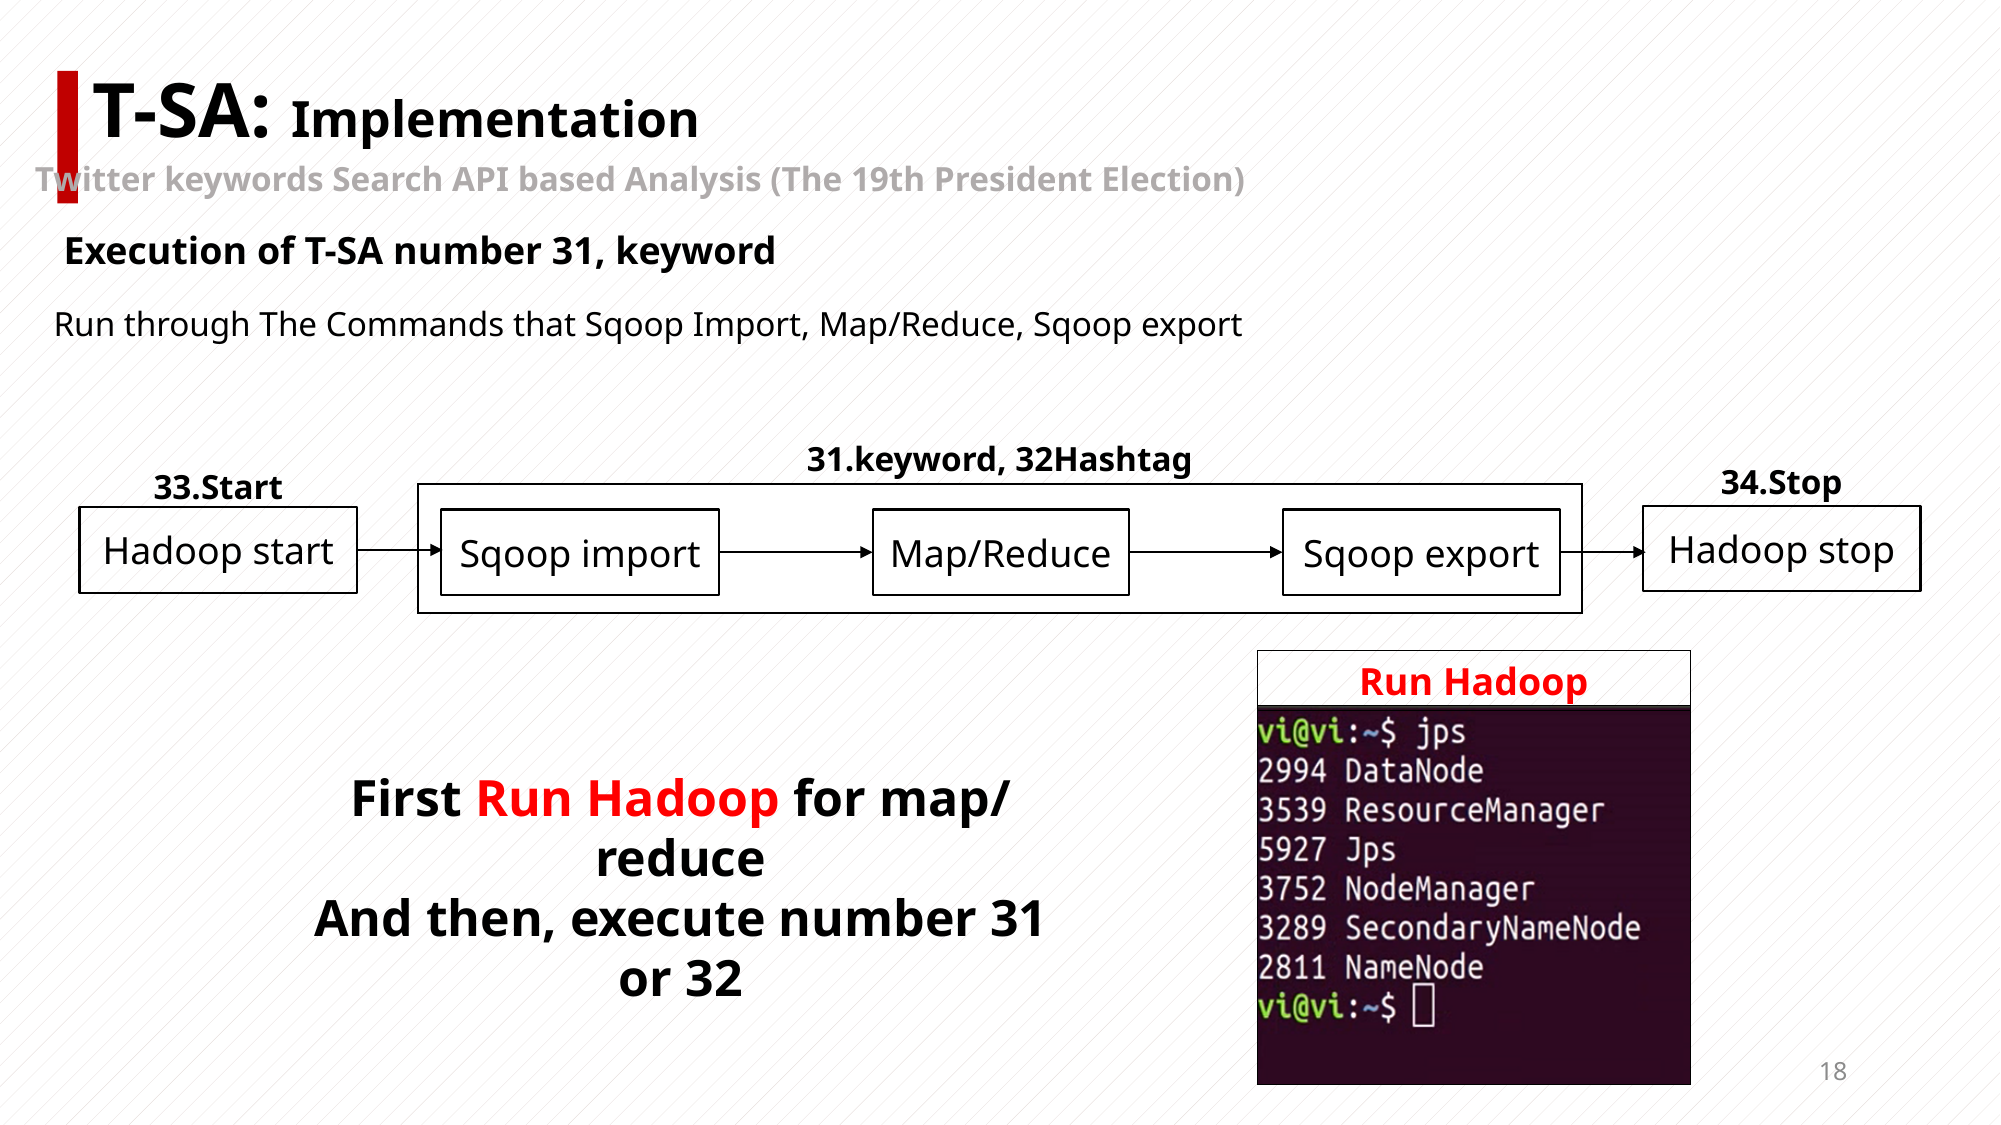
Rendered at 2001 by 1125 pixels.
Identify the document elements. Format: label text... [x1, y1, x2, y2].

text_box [441, 509, 1561, 596]
text_box Hadoop start [79, 514, 358, 593]
text_box Twitter keywords Search API based Analysis (The 19th President Election) [19, 150, 1262, 205]
text_box 34.Stop [1642, 453, 1921, 509]
text_box T-SA: Implementation [77, 54, 1231, 150]
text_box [1257, 650, 1691, 1085]
text_box Execution of T-SA number 31, keyword [48, 219, 793, 280]
text_box Hadoop stop [1642, 509, 1921, 592]
text_box [56, 70, 77, 150]
text_box 31.keyword, 32Hashtag [418, 431, 1582, 486]
slide_number 18 [1412, 1042, 1863, 1103]
text_box [417, 483, 1583, 551]
text_box [417, 551, 1583, 614]
text_box First Run Hadoop for map/reduce And then, execute number 31 or 32 [282, 758, 1080, 1014]
text_box Run through The Commands that Sqoop Import, Map/Reduce, Sqoop export [38, 295, 1260, 351]
text_box 33.Start [79, 459, 358, 514]
